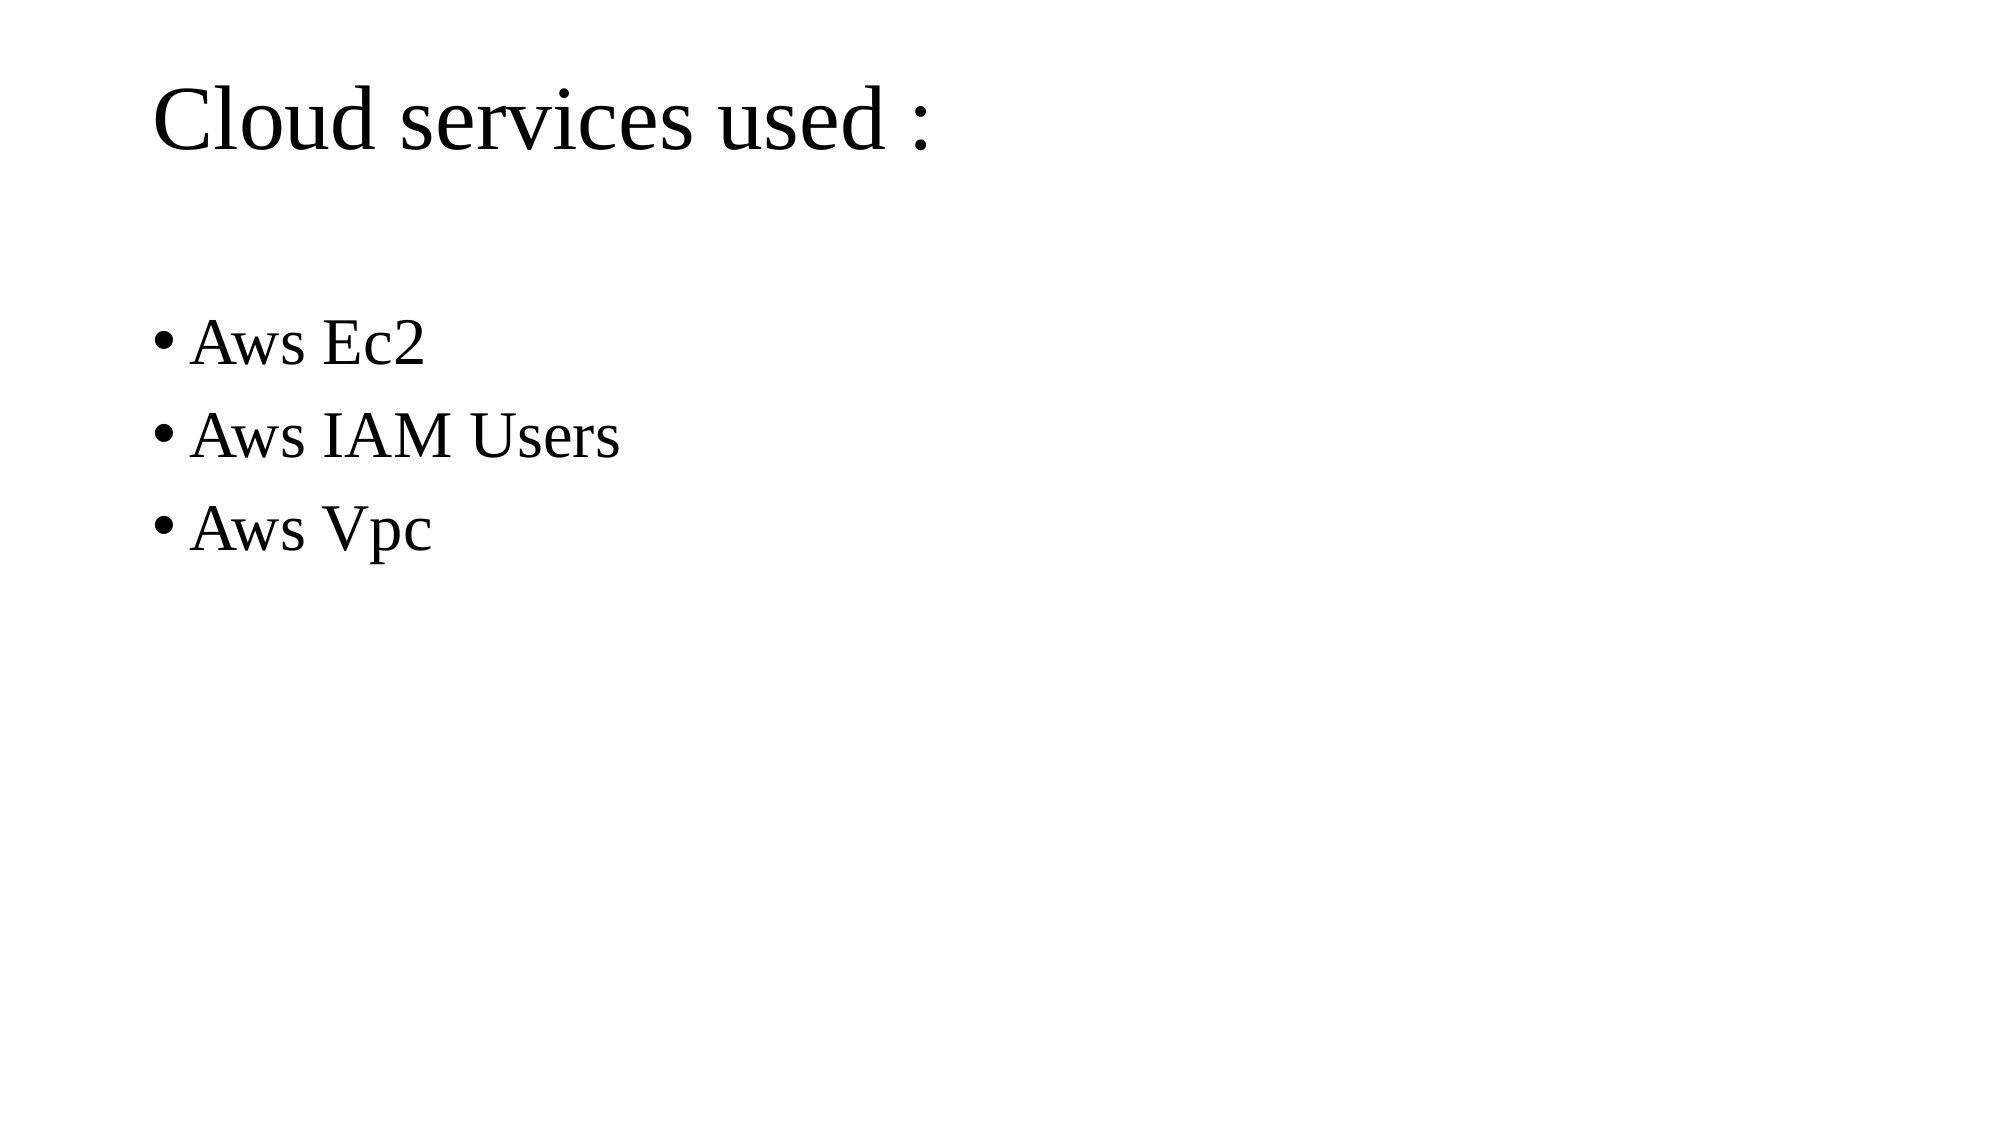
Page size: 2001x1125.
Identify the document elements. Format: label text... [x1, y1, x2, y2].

list Aws Ec2 Aws IAM Users Aws Vpc [137, 299, 1863, 1014]
title Cloud services used : [137, 59, 1863, 180]
